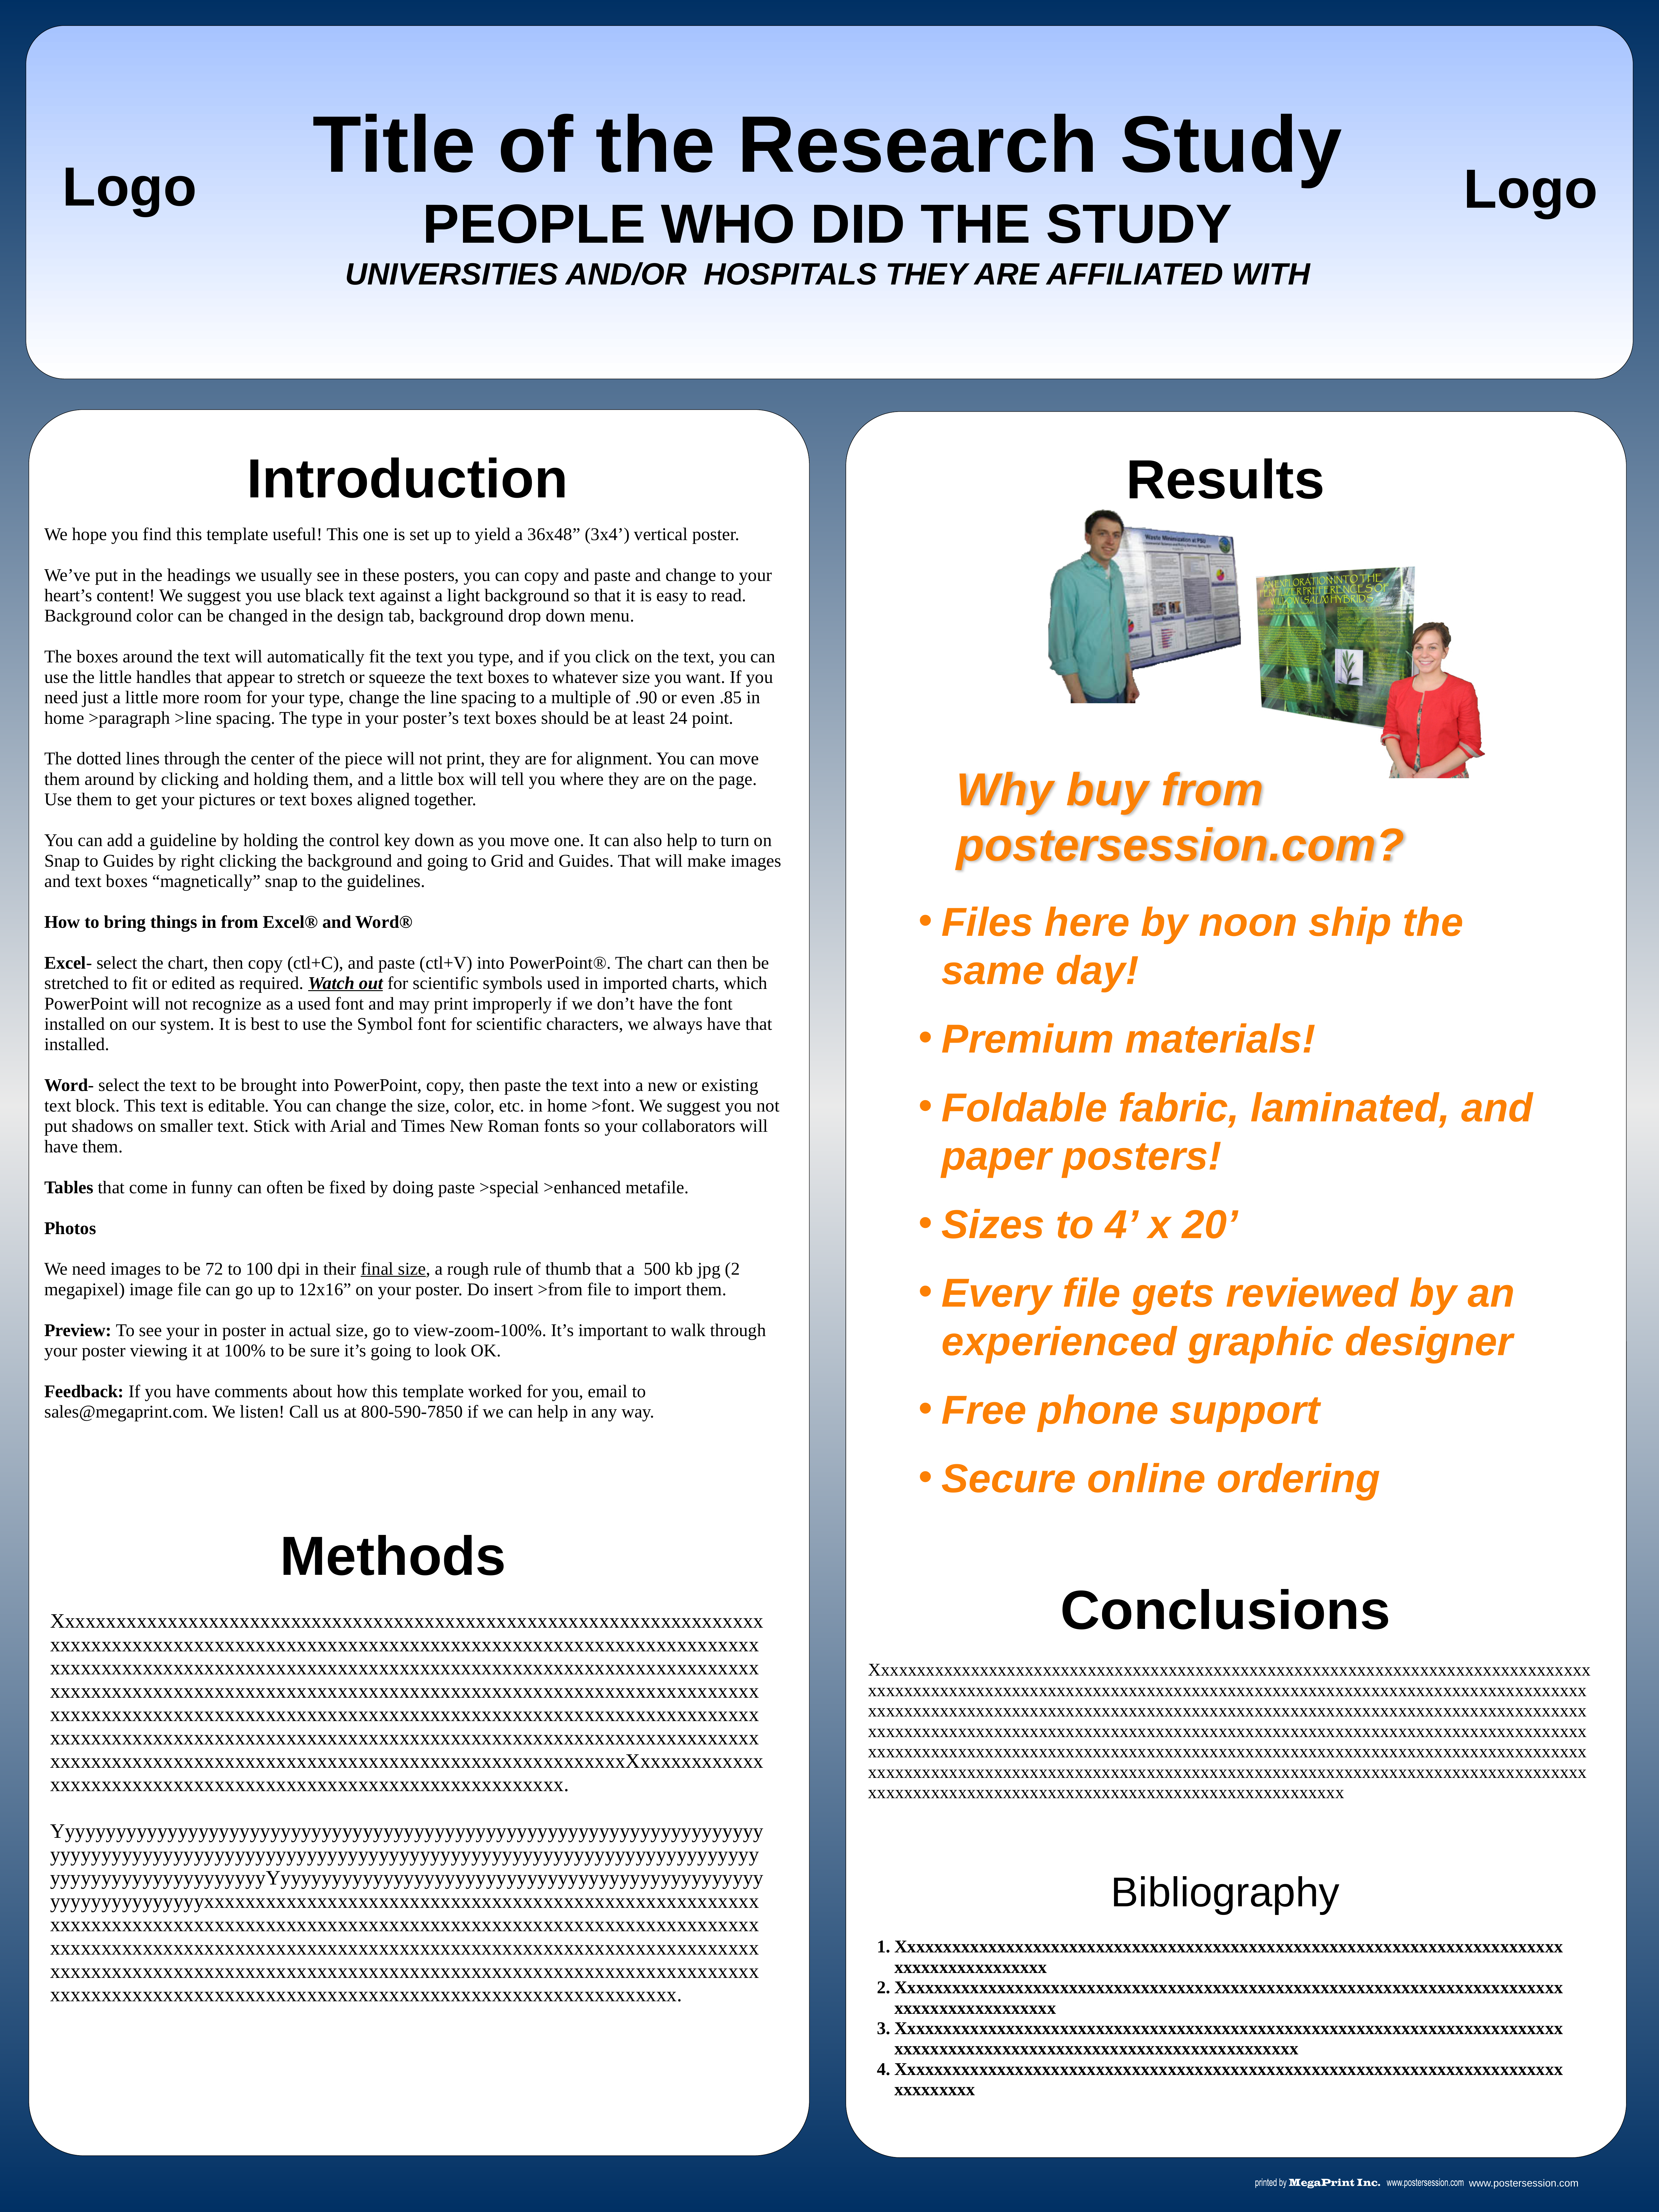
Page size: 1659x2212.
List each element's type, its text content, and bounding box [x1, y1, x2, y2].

text_box Title of the Research Study PEOPLE WHO DID THE STUDY UNIVERSITIES AND/OR HOSPITALS THEY ARE AFFILIATED WITH [55, 89, 1602, 293]
text_box Why buy from postersession.com? [951, 757, 1434, 872]
text_box Bibliography [1068, 1862, 1382, 1913]
text_box Methods [207, 1517, 579, 1588]
text_box [846, 411, 1626, 2158]
text_box Files here by noon ship the same day! Premium materials! Foldable fabric, laminated, and paper posters! Sizes to 4’ x 20’ Every file gets reviewed by an experienced graphic designer Free phone support Secure online ordering [914, 893, 1573, 1503]
text_box Conclusions [1040, 1571, 1411, 1642]
text_box We hope you find this template useful! This one is set up to yield a 36x48” (3x4’) vertical poster. We’ve put in the headings we usually see in these posters, you can copy and paste and change to your heart’s content! We suggest you use black text against a light background so that it is easy to read. Background color can be changed in the design tab, background drop down menu. The boxes around the text will automatically fit the text you type, and if you click on the text, you can use the little handles that appear to stretch or squeeze the text boxes to whatever size you want. If you need just a little more room for your type, change the line spacing to a multiple of .90 or even .85 in home >paragraph >line spacing. The type in your poster’s text boxes should be at least 24 point. The dotted lines through the center of the piece will not print, they are for alignment. You can move them around by clicking and holding them, and a little box will tell you where they are on the page. Use them to get your pictures or text boxes aligned together. You can add a guideline by holding the control key down as you move one. It can also help to turn on Snap to Guides by right clicking the background and going to Grid and Guides. That will make images and text boxes “magnetically” snap to the guidelines. How to bring things in from Excel® and Word® Excel- select the chart, then copy (ctl+C), and paste (ctl+V) into PowerPoint®. The chart can then be stretched to fit or edited as required. Watch out for scientific symbols used in imported charts, which PowerPoint will not recognize as a used font and may print improperly if we don’t have the font installed on our system. It is best to use the Symbol font for scientific characters, we always have that installed. Word- select the text to be brought into PowerPoint, copy, then paste the text into a new or existing text block. This text is editable. You can change the size, color, etc. in home >font. We suggest you not put shadows on smaller text. Stick with Arial and Times New Roman fonts so your collaborators will have them. Tables that come in funny can often be fixed by doing paste >special >enhanced metafile. Photos We need images to be 72 to 100 dpi in their final size, a rough rule of thumb that a 500 kb jpg (2 megapixel) image file can go up to 12x16” on your poster. Do insert >from file to import them. Preview: To see your in poster in actual size, go to view-zoom-100%. It’s important to walk through your poster viewing it at 100% to be sure it’s going to look OK. Feedback: If you have comments about how this template worked for you, email to sales@megaprint.com. We listen! Call us at 800-590-7850 if we can help in any way. [40, 521, 793, 1424]
text_box Xxxxxxxxxxxxxxxxxxxxxxxxxxxxxxxxxxxxxxxxxxxxxxxxxxxxxxxxxxxxxxxxxxxxxxxxxxxxxxxxxxxxxxxxxxxxxxxxxxxxxxxxxxxxxxxxxxxxxxxxxxxxxxxxxxxxxxxxxxxxxxxxxxxxxxxxxxxxxxxxxxxxxxxxxxxxxxxxxxxxxxxxxxxxxxxxxxxxxxxxxxxxxxxxxxxxxxxxxxxxxxxxxxxxxxxxxxxxxxxxxxxxxxxxxxxxxxxxxxxxxxxxxxxxxxxxxxxxxxxxxxxxxxxxxxxxxxxxxxxxxxxxxxxxxxxxxxxxxxxxxxxxxxxxxxxxxxxxxxxxxxxxxxxxxxxxxxxxxxxxxxxxxxxxxxxxxxxxxxxxxxxxxxxxxxxxxxxxxxxxxxxxxxxxxxxxxxxxxxxxxxxxxxxxxxxxxxxxxxxxxxxxxxxxxxxxxxxxxxxxxxxxxxxxxxxxxxxxxxxxxxxxxxxxxxxxxxxxxxxxxxxxxxxxxxxxxxxxxxxxxxxxxxxxxxxxx [865, 1658, 1597, 1839]
text_box Logo [1434, 150, 1627, 252]
text_box Results [1040, 441, 1411, 512]
text_box Xxxxxxxxxxxxxxxxxxxxxxxxxxxxxxxxxxxxxxxxxxxxxxxxxxxxxxxxxxxxxxxxxxxxxxxxxxxxxxxxxxxxxxxxxxx Xxxxxxxxxxxxxxxxxxxxxxxxxxxxxxxxxxxxxxxxxxxxxxxxxxxxxxxxxxxxxxxxxxxxxxxxxxxxxxxxxxxxxxxxxxxx Xxxxxxxxxxxxxxxxxxxxxxxxxxxxxxxxxxxxxxxxxxxxxxxxxxxxxxxxxxxxxxxxxxxxxxxxxxxxxxxxxxxxxxxxxxxxxxxxxxxxxxxxxxxxxxxxxxxxxxx Xxxxxxxxxxxxxxxxxxxxxxxxxxxxxxxxxxxxxxxxxxxxxxxxxxxxxxxxxxxxxxxxxxxxxxxxxxxxxxxxxxx [874, 1913, 1573, 2122]
picture [1032, 476, 1503, 778]
text_box XxxxxxxxxxxxxxxxxxxxxxxxxxxxxxxxxxxxxxxxxxxxxxxxxxxxxxxxxxxxxxxxxxxxxxxxxxxxxxxxxxxxxxxxxxxxxxxxxxxxxxxxxxxxxxxxxxxxxxxxxxxxxxxxxxxxxxxxxxxxxxxxxxxxxxxxxxxxxxxxxxxxxxxxxxxxxxxxxxxxxxxxxxxxxxxxxxxxxxxxxxxxxxxxxxxxxxxxxxxxxxxxxxxxxxxxxxxxxxxxxxxxxxxxxxxxxxxxxxxxxxxxxxxxxxxxxxxxxxxxxxxxxxxxxxxxxxxxxxxxxxxxxxxxxxxxxxxxxxxxxxxxxxxxxxxxxxxxxxxxxxxxxxxxxxxxxxxxxxxxxxxxxxxxxxxxxxxxxxxxxxxxxxxxxxxxxxxxxxxxxxxxxxxxxxxxxxxxxxxxxxxxxxxxxxxxxxxxxxxxxxxxxxxxxxxxxxxxxxxxxxxxxxxxxxXxxxxxxxxxxxxxxxxxxxxxxxxxxxxxxxxxxxxxxxxxxxxxxxxxxxxxxxxxxxxxx. YyyyyyyyyyyyyyyyyyyyyyyyyyyyyyyyyyyyyyyyyyyyyyyyyyyyyyyyyyyyyyyyyyyyyyyyyyyyyyyyyyyyyyyyyyyyyyyyyyyyyyyyyyyyyyyyyyyyyyyyyyyyyyyyyyyyyyyyyyyyyyyyyyyyyyyyyyyyyyyYyyyyyyyyyyyyyyyyyyyyyyyyyyyyyyyyyyyyyyyyyyyyyyyyyyyyyyyyyyyyyyxxxxxxxxxxxxxxxxxxxxxxxxxxxxxxxxxxxxxxxxxxxxxxxxxxxxxxxxxxxxxxxxxxxxxxxxxxxxxxxxxxxxxxxxxxxxxxxxxxxxxxxxxxxxxxxxxxxxxxxxxxxxxxxxxxxxxxxxxxxxxxxxxxxxxxxxxxxxxxxxxxxxxxxxxxxxxxxxxxxxxxxxxxxxxxxxxxxxxxxxxxxxxxxxxxxxxxxxxxxxxxxxxxxxxxxxxxxxxxxxxxxxxxxxxxxxxxxxxxxxxxxxxxxxxxxxxxxxxxxxxxxxxxxxxxxxxxxxxxxxxxxxxxxxxxxxxxxxxxxxxx. [47, 1608, 772, 2026]
text_box Logo [26, 148, 233, 250]
text_box Introduction [222, 440, 594, 511]
text_box [29, 410, 810, 2156]
text_box [26, 25, 1633, 379]
